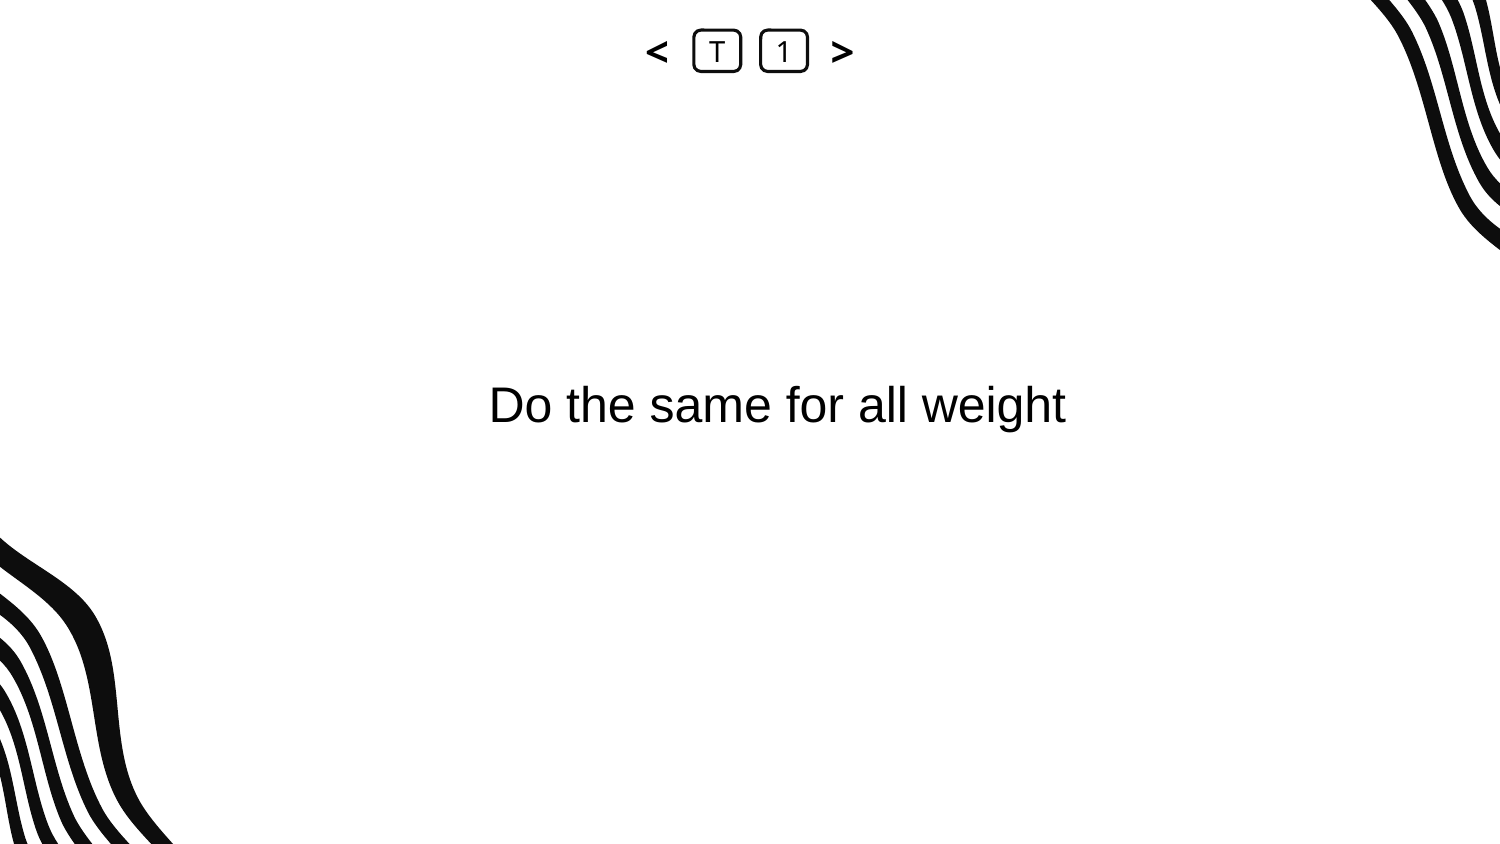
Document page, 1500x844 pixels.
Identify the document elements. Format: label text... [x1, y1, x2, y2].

text_box < [633, 30, 681, 72]
text_box > [819, 30, 867, 72]
text_box Do the same for all weight [473, 365, 1212, 440]
text_box T [693, 30, 741, 72]
text_box 1 [760, 30, 808, 72]
